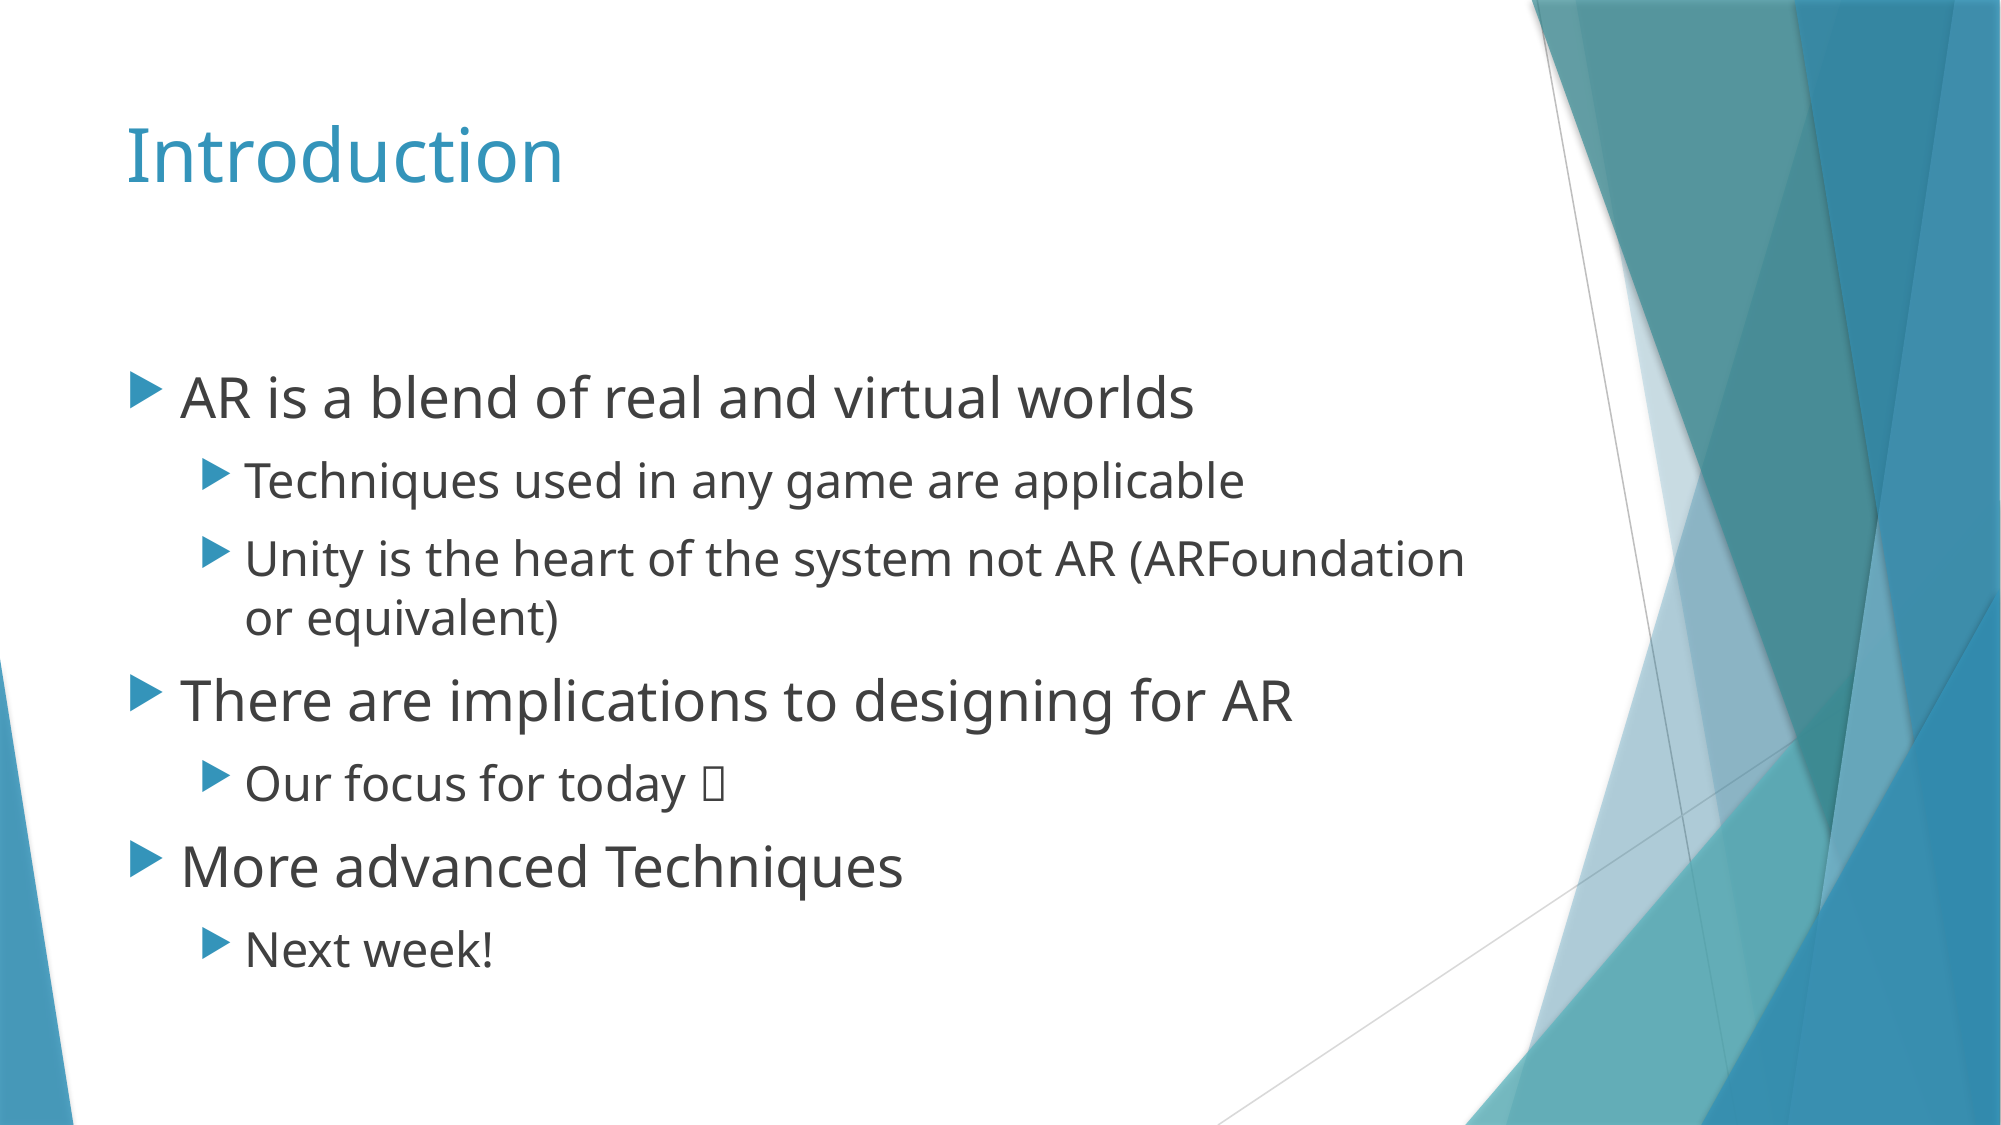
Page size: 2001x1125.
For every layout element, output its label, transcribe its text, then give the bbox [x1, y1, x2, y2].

list AR is a blend of real and virtual worlds Techniques used in any game are applicable Unity is the heart of the system not AR (ARFoundation or equivalent) There are implications to designing for AR Our focus for today  More advanced Techniques Next week! [111, 354, 1522, 992]
title Introduction [111, 99, 1522, 317]
